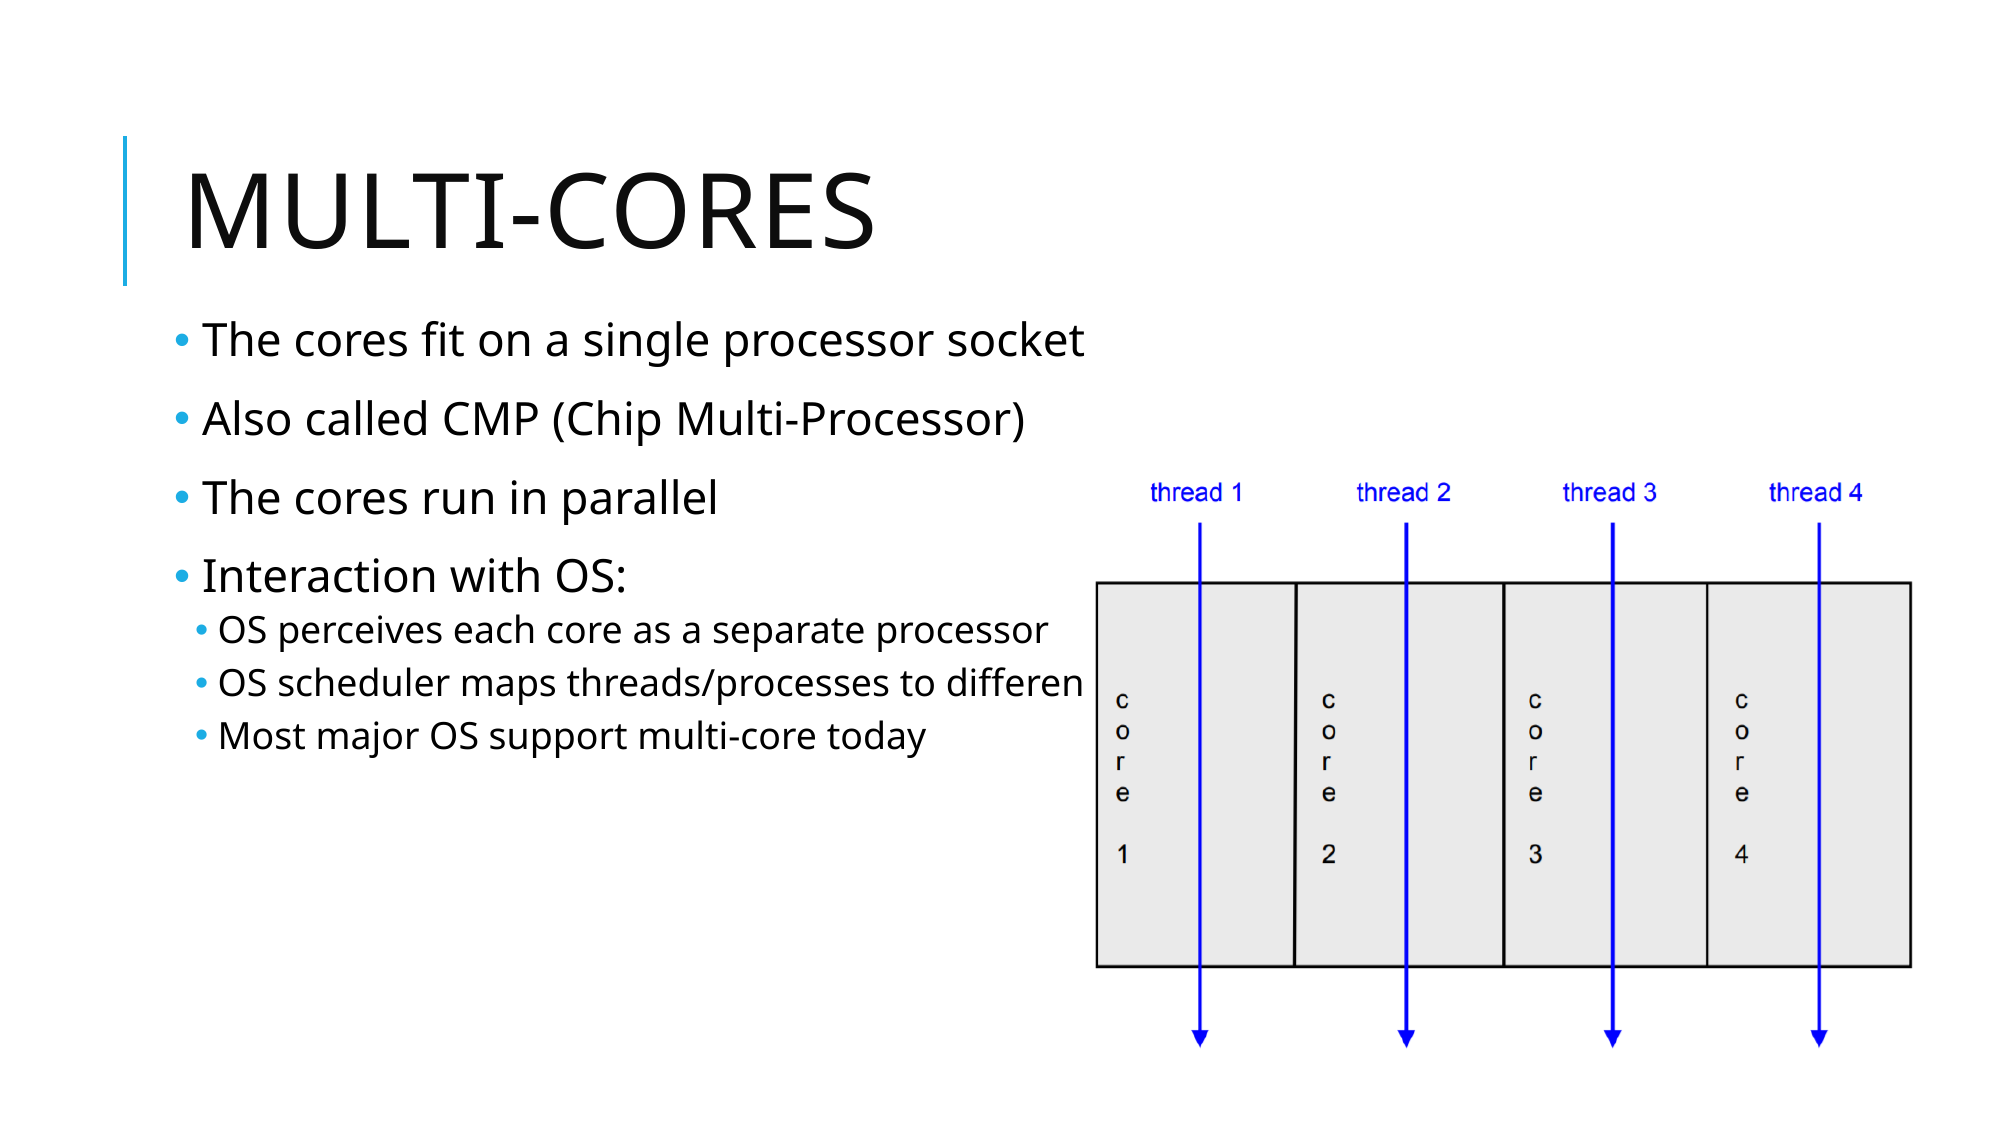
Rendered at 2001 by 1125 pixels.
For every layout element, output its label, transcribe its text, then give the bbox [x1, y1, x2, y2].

picture [1084, 473, 1922, 1062]
title Multi-cores [168, 96, 1763, 342]
list The cores fit on a single processor socket Also called CMP (Chip Multi-Processor) The cores run in parallel Interaction with OS: OS perceives each core as a separate processor OS scheduler maps threads/processes to different cores Most major OS support multi-core today [166, 309, 1762, 970]
